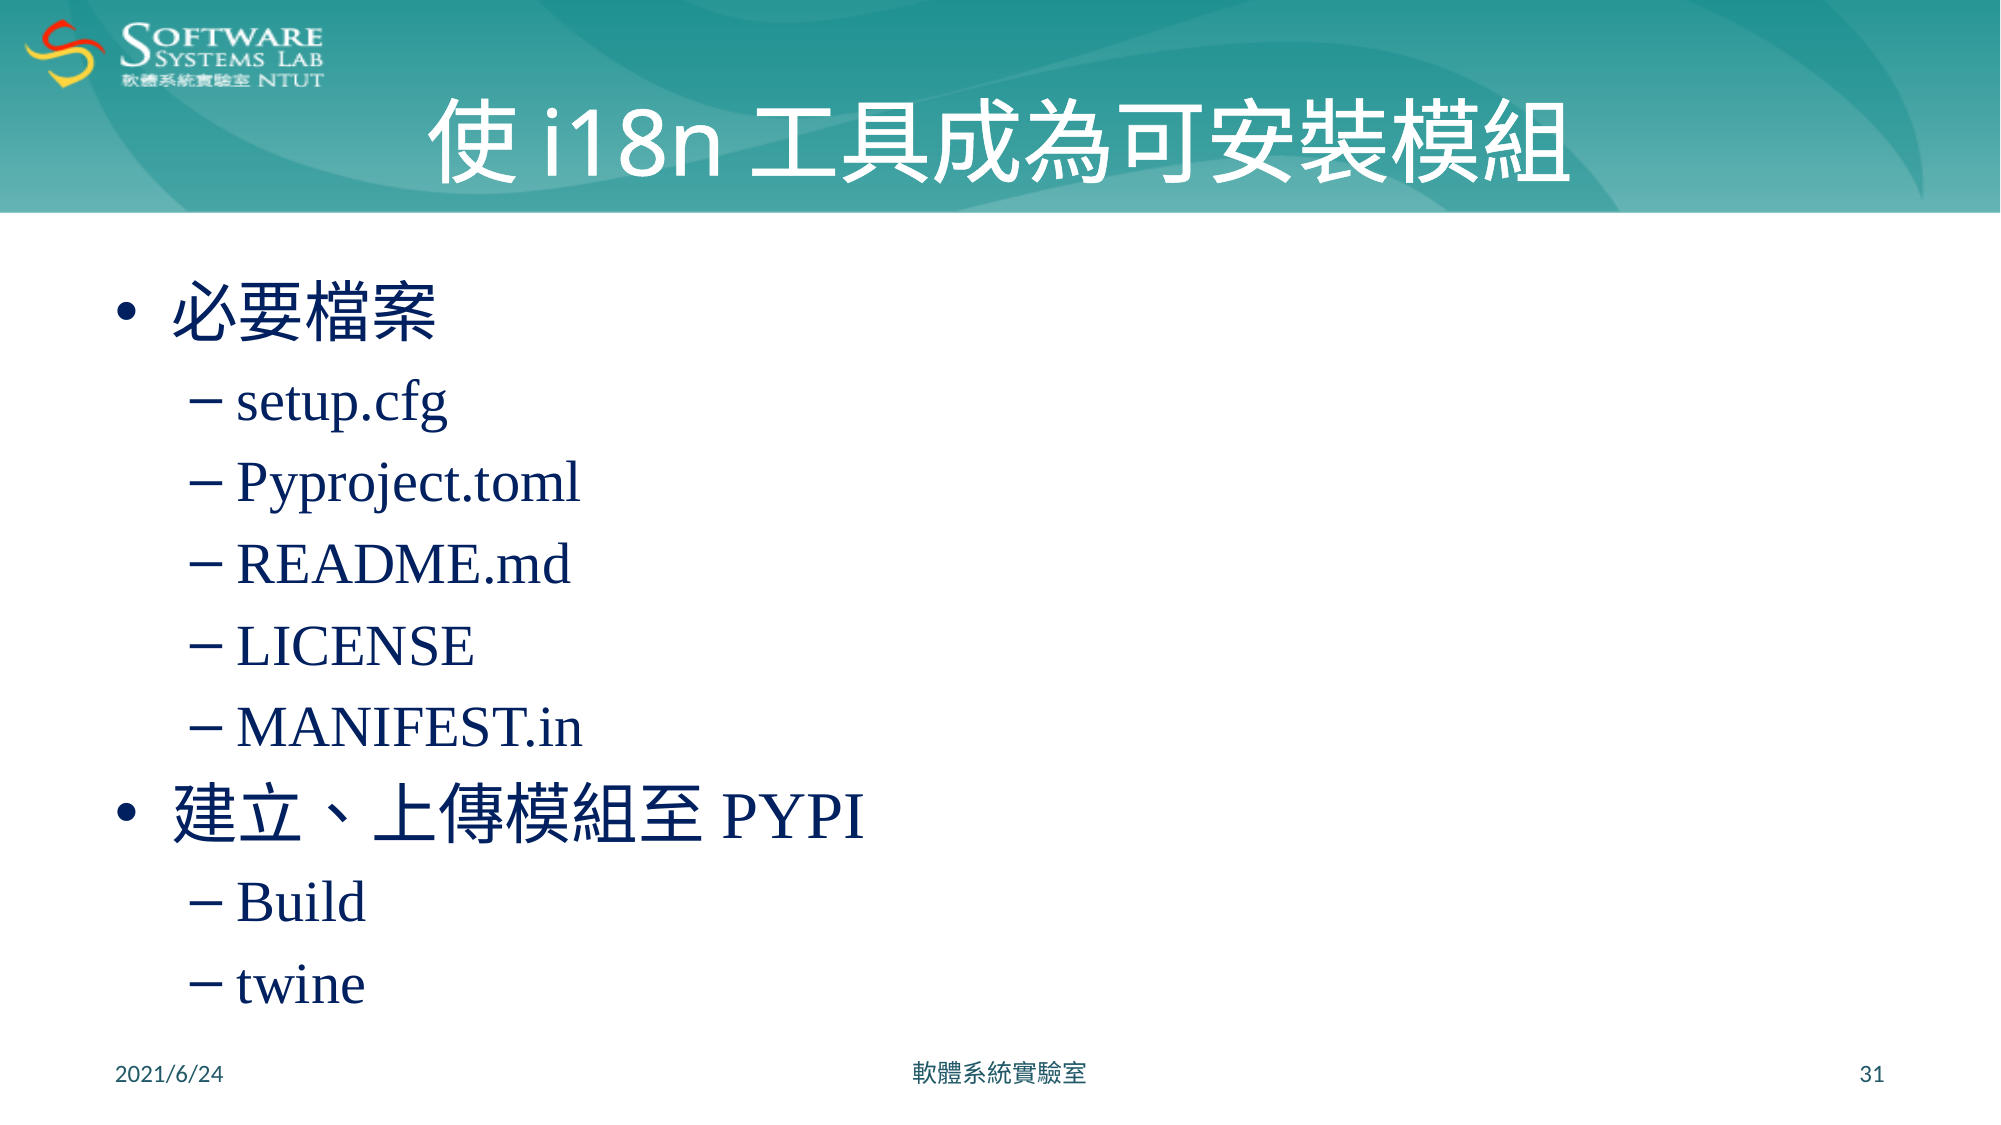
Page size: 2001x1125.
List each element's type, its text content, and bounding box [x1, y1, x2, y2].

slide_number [99, 1042, 567, 1103]
footer 軟體系統實驗室 [683, 1043, 1317, 1103]
slide_number 31 [1433, 1042, 1900, 1103]
list 必要檔案 setup.cfg Pyproject.toml README.md LICENSE MANIFEST.in 建立、上傳模組至PYPI Build twine [99, 262, 1900, 1043]
title 使i18n工具成為可安裝模組 [99, 44, 1901, 233]
picture [0, 0, 2001, 1125]
